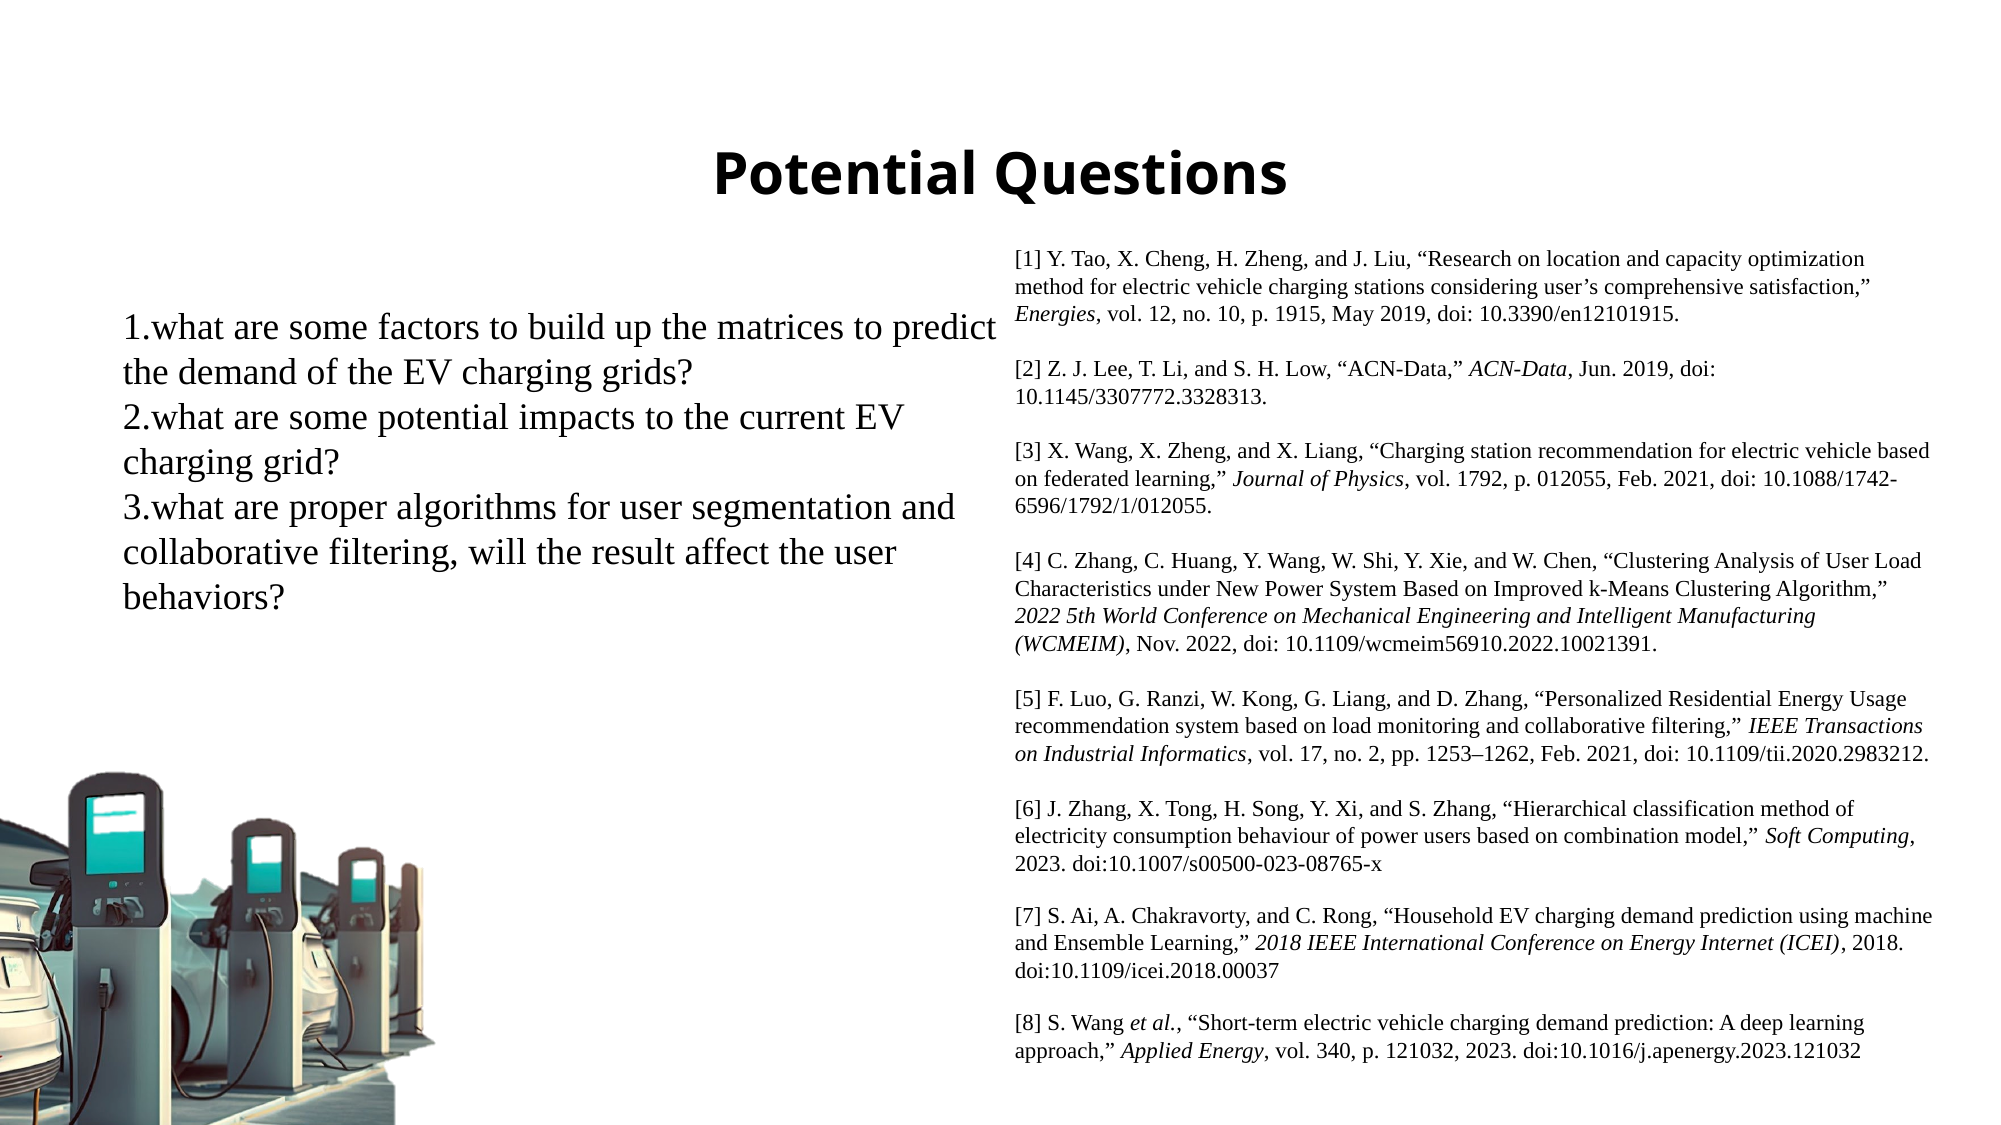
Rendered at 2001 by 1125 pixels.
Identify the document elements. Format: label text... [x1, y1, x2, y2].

text_box Potential Questions [140, 128, 1860, 214]
text_box [1] Y. Tao, X. Cheng, H. Zheng, and J. Liu, “Research on location and capacity optimization method for electric vehicle charging stations considering user’s comprehensive satisfaction,” Energies, vol. 12, no. 10, p. 1915, May 2019, doi: 10.3390/en12101915. [2] Z. J. Lee, T. Li, and S. H. Low, “ACN-Data,” ACN-Data, Jun. 2019, doi: 10.1145/3307772.3328313. [3] X. Wang, X. Zheng, and X. Liang, “Charging station recommendation for electric vehicle based on federated learning,” Journal of Physics, vol. 1792, p. 012055, Feb. 2021, doi: 10.1088/1742-6596/1792/1/012055. [4] C. Zhang, C. Huang, Y. Wang, W. Shi, Y. Xie, and W. Chen, “Clustering Analysis of User Load Characteristics under New Power System Based on Improved k-Means Clustering Algorithm,” 2022 5th World Conference on Mechanical Engineering and Intelligent Manufacturing (WCMEIM), Nov. 2022, doi: 10.1109/wcmeim56910.2022.10021391. [5] F. Luo, G. Ranzi, W. Kong, G. Liang, and D. Zhang, “Personalized Residential Energy Usage recommendation system based on load monitoring and collaborative filtering,” IEEE Transactions on Industrial Informatics, vol. 17, no. 2, pp. 1253–1262, Feb. 2021, doi: 10.1109/tii.2020.2983212. [6] J. Zhang, X. Tong, H. Song, Y. Xi, and S. Zhang, “Hierarchical classification method of electricity consumption behaviour of power users based on combination model,” Soft Computing, 2023. doi:10.1007/s00500-023-08765-x [7] S. Ai, A. Chakravorty, and C. Rong, “Household EV charging demand prediction using machine and Ensemble Learning,” 2018 IEEE International Conference on Energy Internet (ICEI), 2018. doi:10.1109/icei.2018.00037 [8] S. Wang et al., “Short-term electric vehicle charging demand prediction: A deep learning approach,” Applied Energy, vol. 340, p. 121032, 2023. doi:10.1016/j.apenergy.2023.121032 [999, 236, 1949, 1123]
text_box what are some factors to build up the matrices to predict the demand of the EV charging grids? what are some potential impacts to the current EV charging grid? what are proper algorithms for user segmentation and collaborative filtering, will the result affect the user behaviors? [108, 294, 999, 670]
picture [0, 684, 545, 1125]
